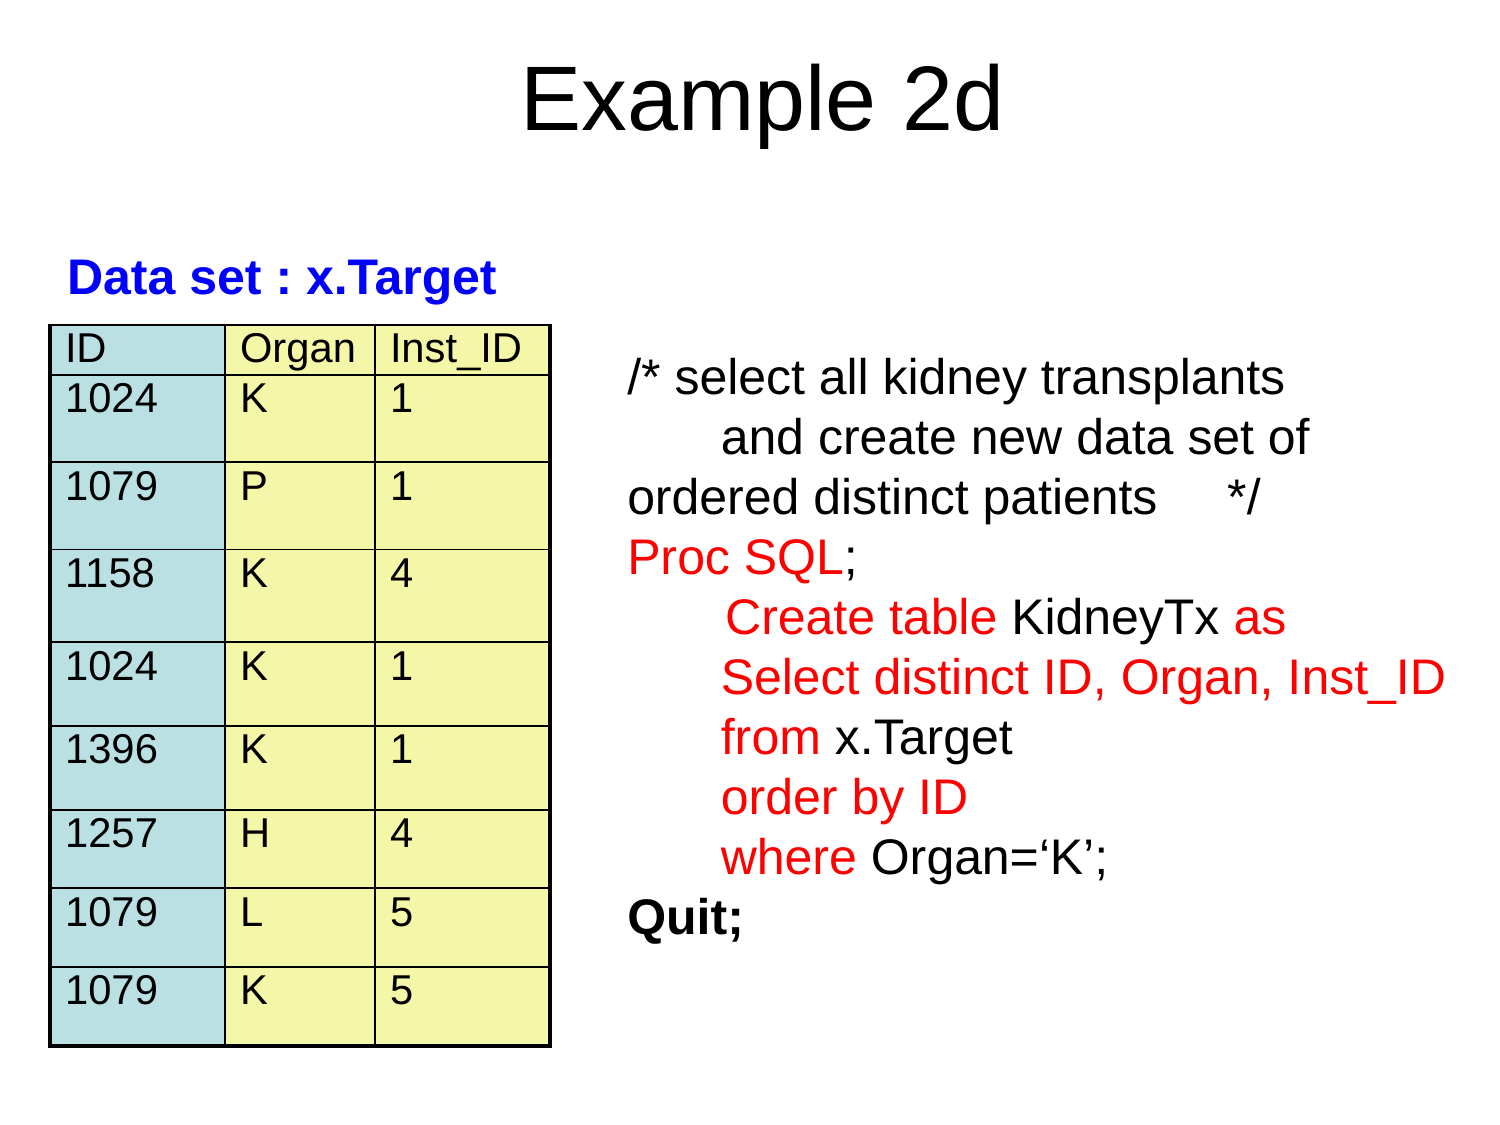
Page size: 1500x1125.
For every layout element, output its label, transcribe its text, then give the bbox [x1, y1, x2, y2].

table_cell 5 [376, 968, 548, 1044]
table_cell 4 [376, 811, 548, 887]
table_cell 1024 [52, 643, 224, 725]
table_cell K [226, 550, 374, 641]
table_cell 1079 [52, 463, 224, 549]
table_cell 1 [376, 463, 548, 549]
table_cell 4 [376, 550, 548, 641]
text_box Data set : x.Target [52, 237, 513, 313]
text_box /* select all kidney transplants and create new data set of ordered distinct patients */ Proc SQL; Create table KidneyTx as Select distinct ID, Organ, Inst_ID from x.Target order by ID where Organ=‘K’; Quit; [612, 337, 1488, 1073]
table_cell K [226, 376, 374, 461]
table_cell 1024 [52, 376, 224, 461]
table_cell H [226, 811, 374, 887]
table_cell P [226, 463, 374, 549]
table_cell 1257 [52, 811, 224, 887]
table_cell 1 [376, 643, 548, 725]
title Example 2d [87, 0, 1438, 188]
table_cell 1 [376, 727, 548, 809]
table_header Inst_ID [376, 326, 548, 374]
table_header ID [52, 326, 224, 374]
table_cell L [226, 889, 374, 966]
table_cell K [226, 968, 374, 1044]
table_cell 1079 [52, 889, 224, 966]
table_cell 1079 [52, 968, 224, 1044]
table_cell 5 [376, 889, 548, 966]
table_cell 1 [376, 376, 548, 461]
table_header Organ [226, 326, 374, 374]
table_cell K [226, 643, 374, 725]
table_cell 1158 [52, 550, 224, 641]
table_cell 1396 [52, 727, 224, 809]
table_cell K [226, 727, 374, 809]
